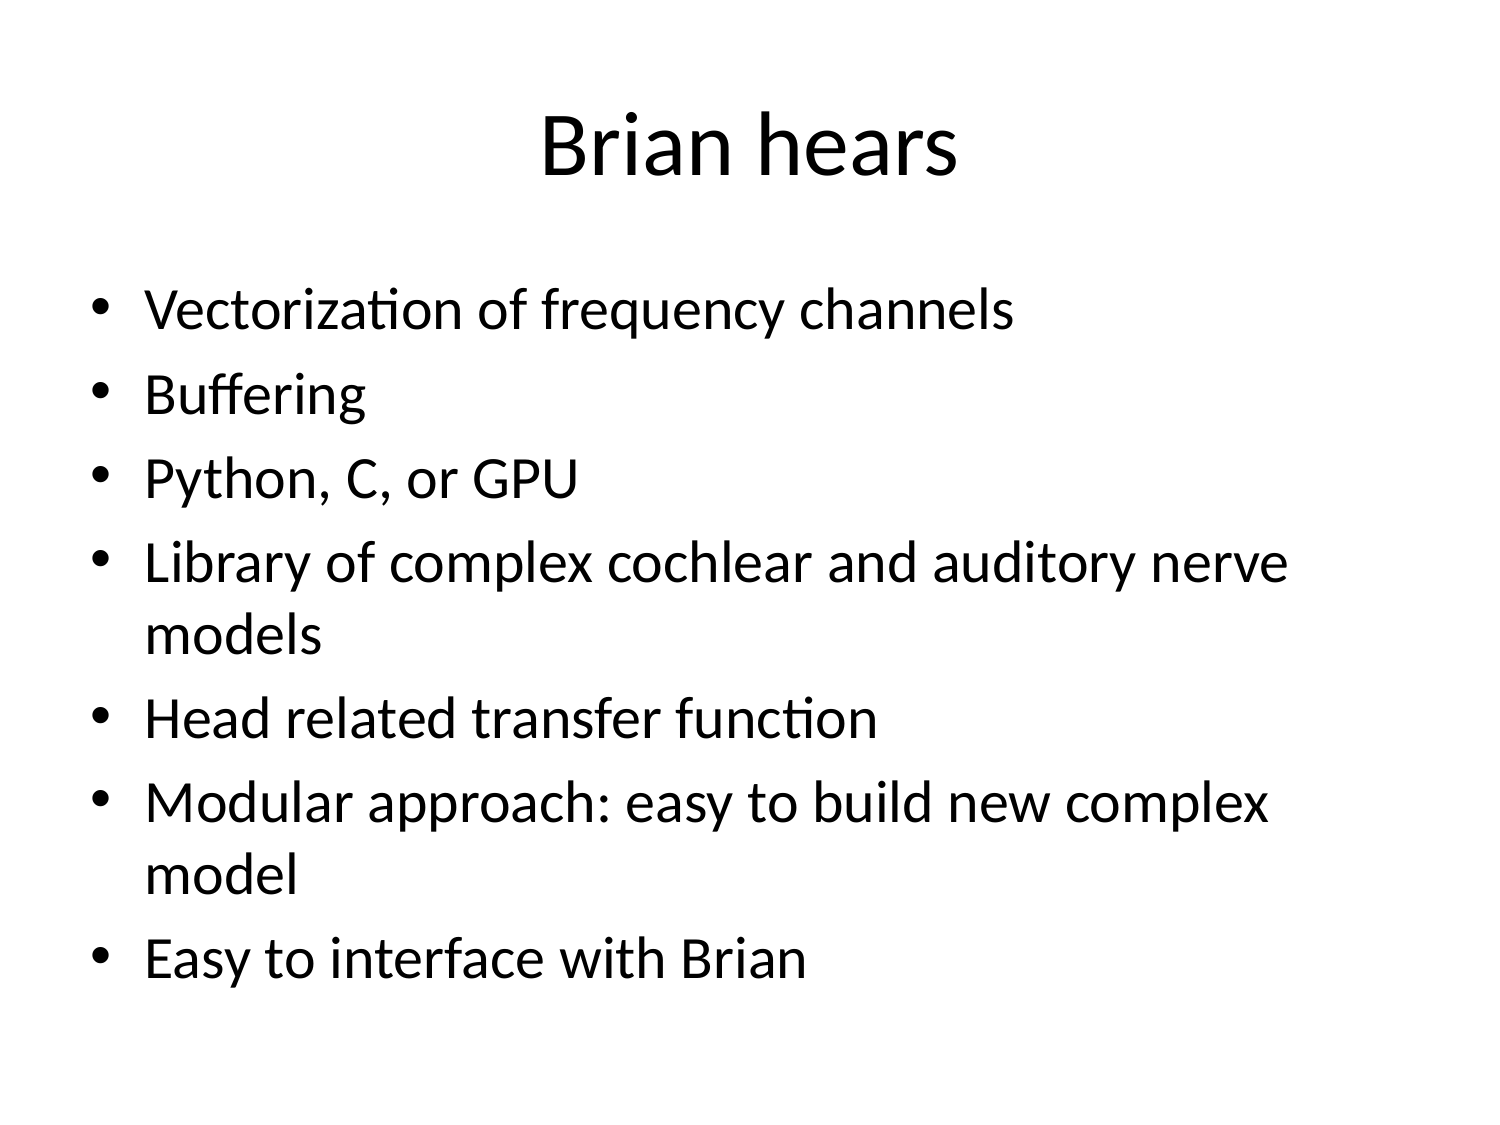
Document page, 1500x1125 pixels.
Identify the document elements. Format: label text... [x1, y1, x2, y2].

title Brian hears [75, 45, 1425, 233]
list Vectorization of frequency channels Buffering Python, C, or GPU Library of complex cochlear and auditory nerve models Head related transfer function Modular approach: easy to build new complex model Easy to interface with Brian [75, 262, 1425, 1005]
